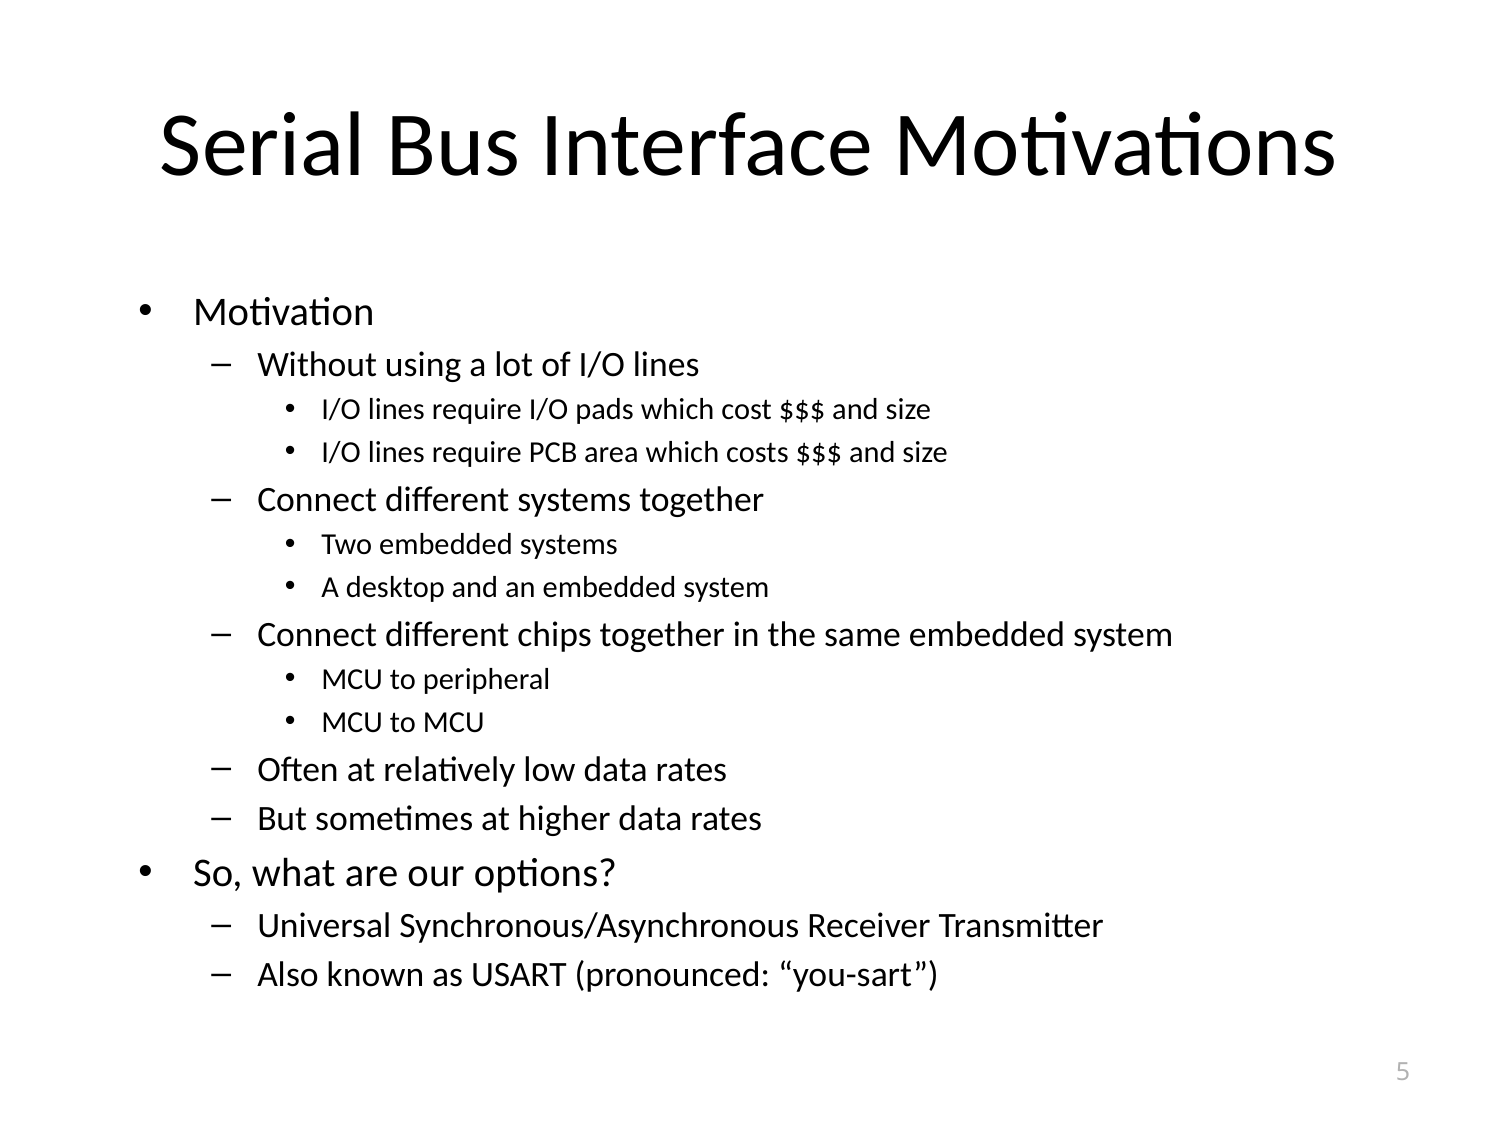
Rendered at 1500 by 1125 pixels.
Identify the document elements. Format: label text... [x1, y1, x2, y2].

list Motivation Without using a lot of I/O lines I/O lines require I/O pads which cost $$$ and size I/O lines require PCB area which costs $$$ and size Connect different systems together Two embedded systems A desktop and an embedded system Connect different chips together in the same embedded system MCU to peripheral MCU to MCU Often at relatively low data rates But sometimes at higher data rates So, what are our options? Universal Synchronous/Asynchronous Receiver Transmitter Also known as USART (pronounced: “you-sart”) [123, 277, 1279, 1008]
title Serial Bus Interface Motivations [75, 45, 1425, 233]
slide_number 5 [1074, 1042, 1425, 1103]
